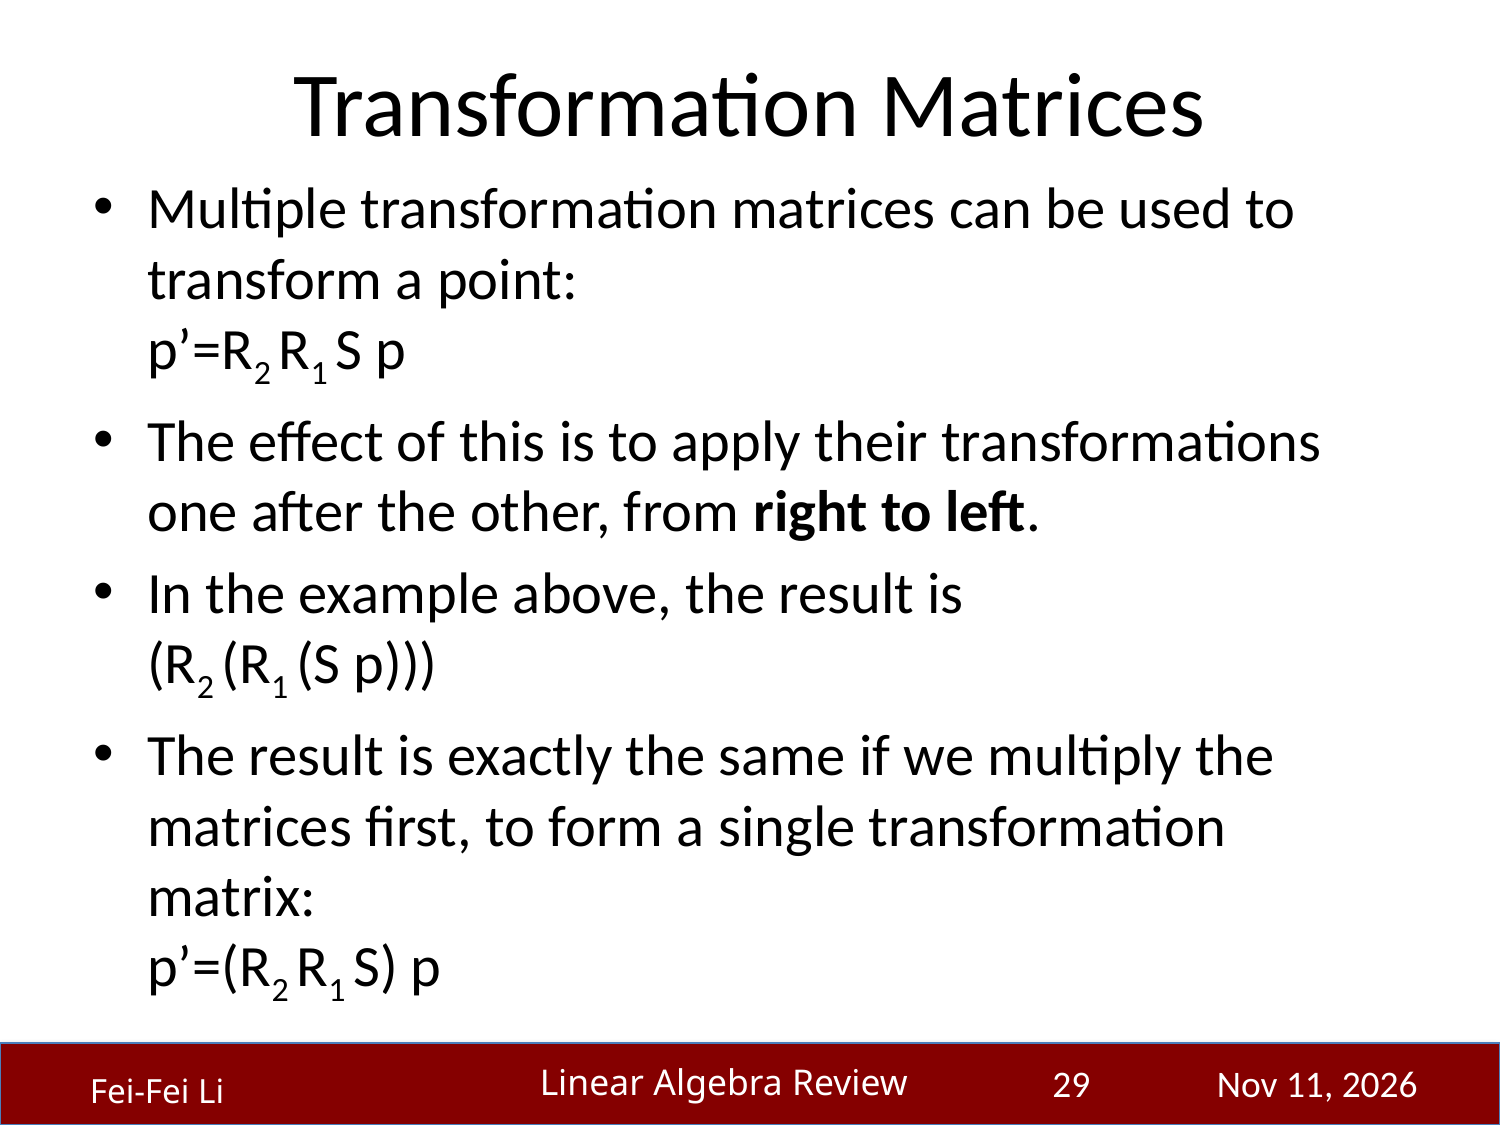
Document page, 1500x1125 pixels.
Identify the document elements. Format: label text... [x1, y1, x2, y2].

slide_number 29 [1037, 1052, 1203, 1113]
title Transformation Matrices [75, 6, 1425, 194]
list Multiple transformation matrices can be used to transform a point: p’=R2 R1 S p The effect of this is to apply their transformations one after the other, from right to left. In the example above, the result is (R2 (R1 (S p))) The result is exactly the same if we multiply the matrices first, to form a single transformation matrix: p’=(R2 R1 S) p [78, 162, 1388, 1025]
slide_number 11-Nov-15 [1203, 1052, 1463, 1113]
